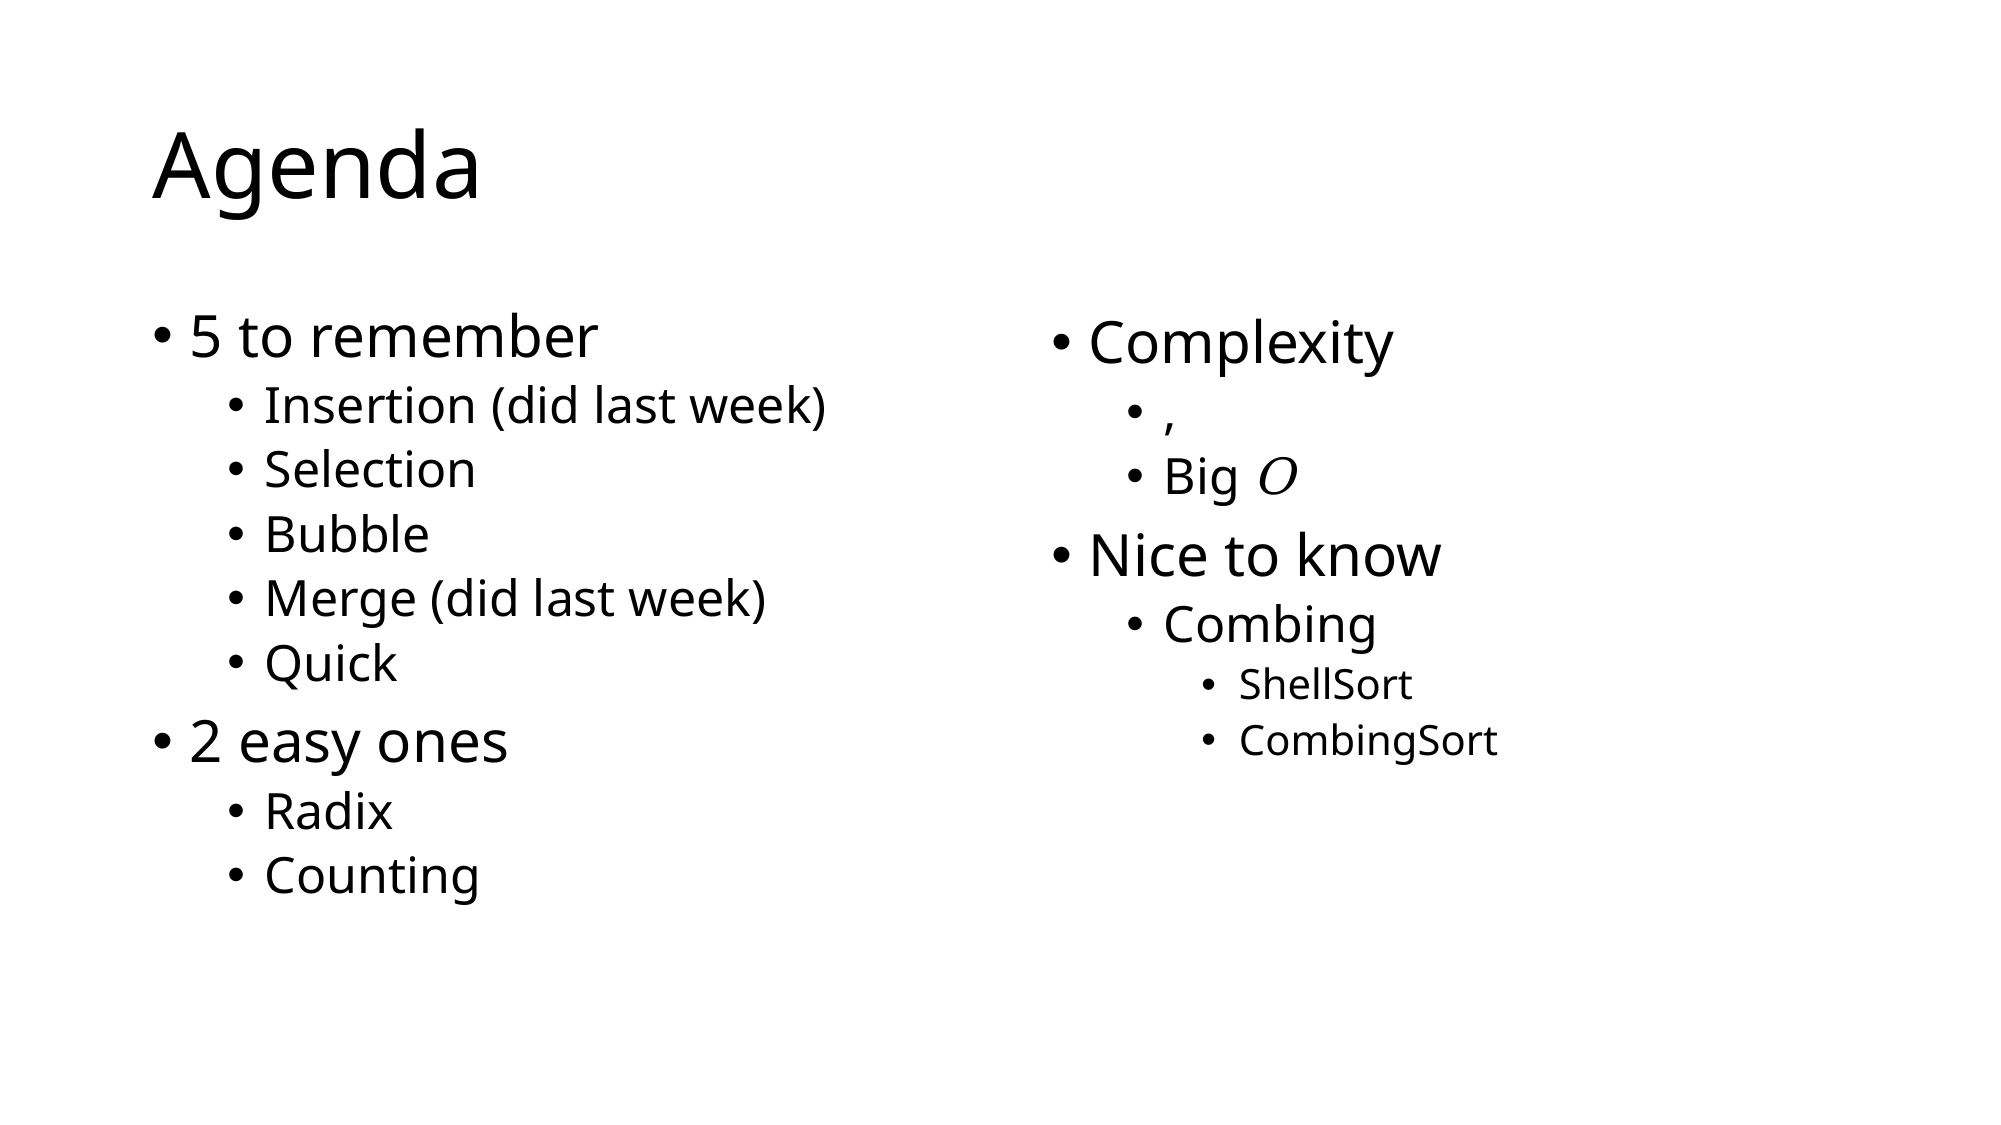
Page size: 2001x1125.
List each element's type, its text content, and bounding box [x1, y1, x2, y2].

list 5 to remember Insertion (did last week) Selection Bubble Merge (did last week) Quick 2 easy ones Radix Counting [137, 299, 940, 1014]
title Agenda [137, 59, 1863, 278]
